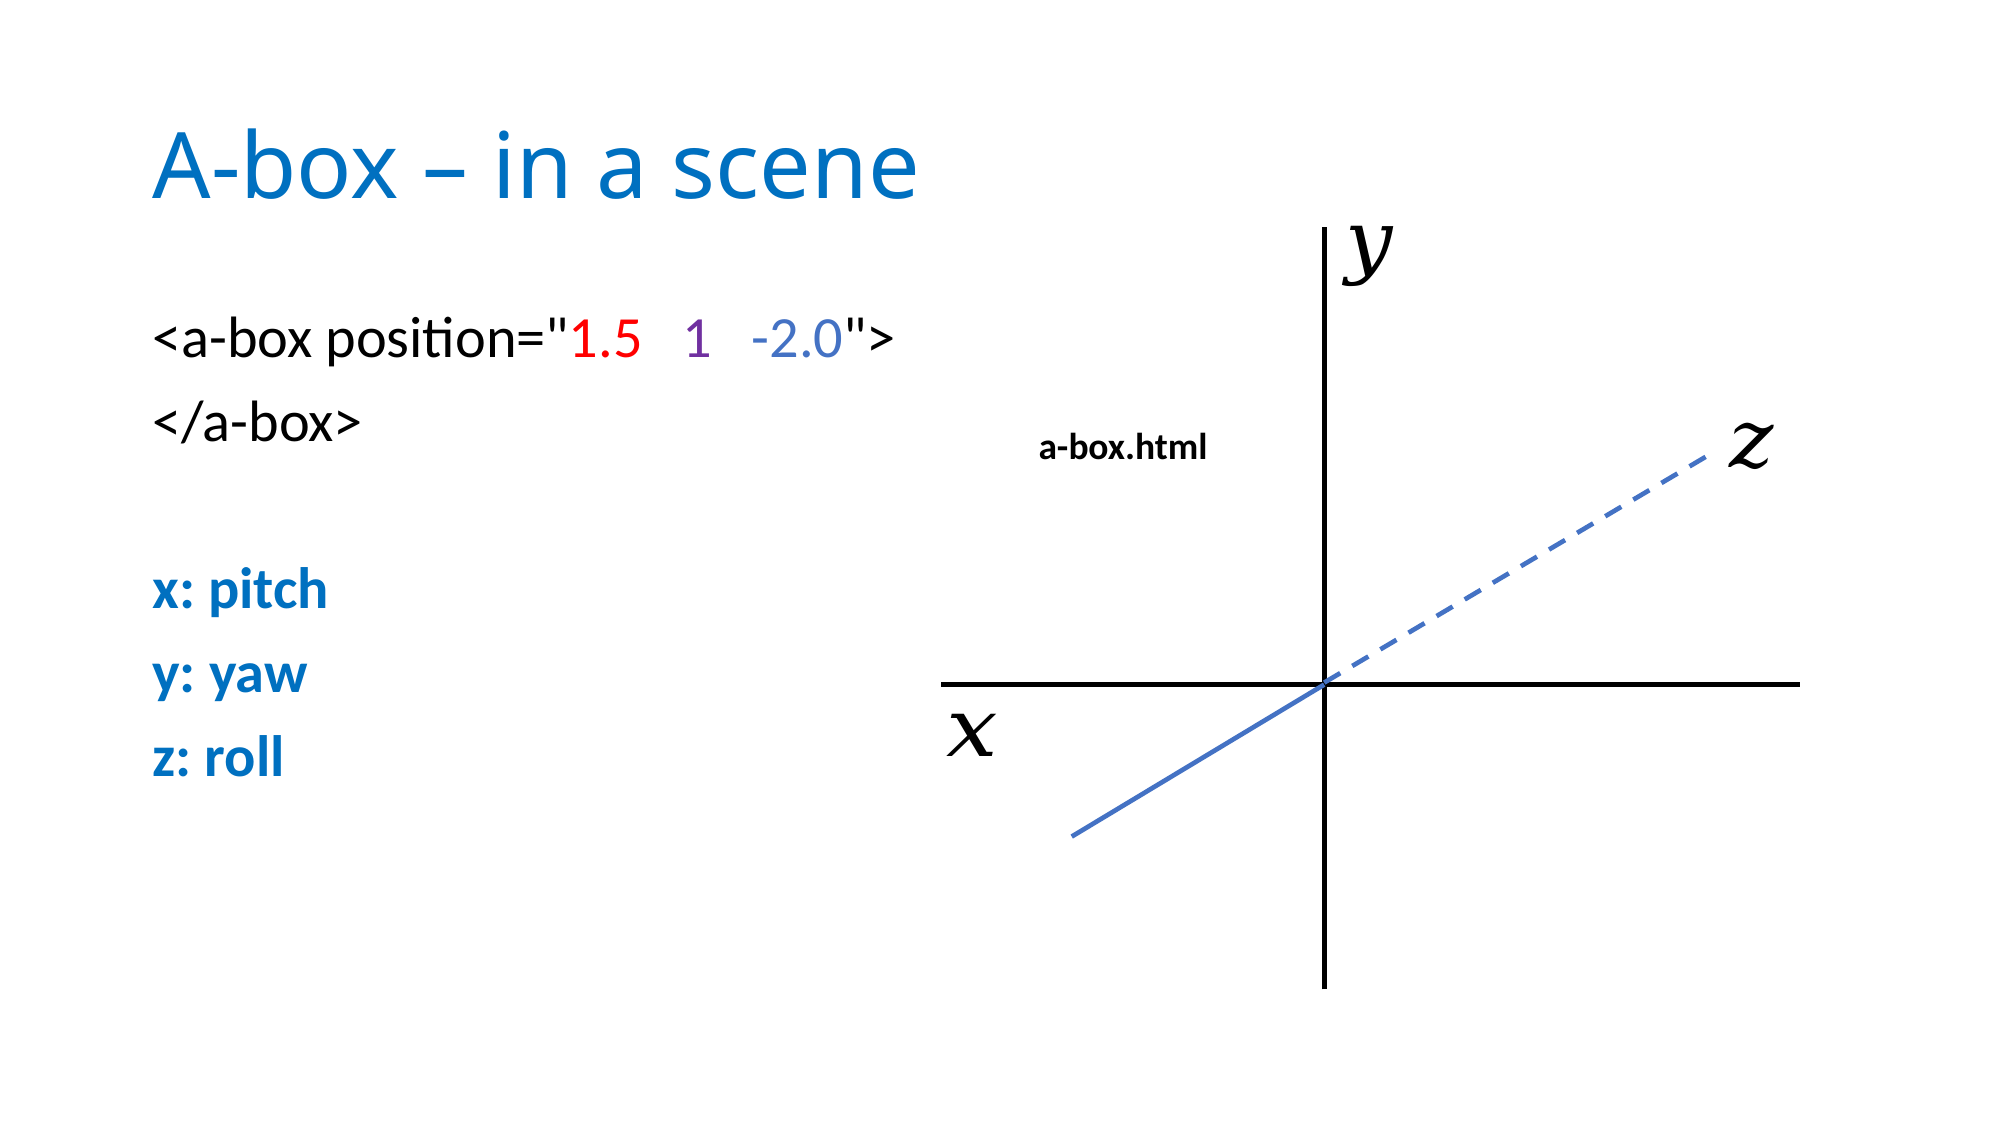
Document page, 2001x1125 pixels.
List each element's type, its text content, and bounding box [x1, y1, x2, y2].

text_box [1324, 455, 1708, 683]
text_box a-box.html [1023, 414, 1223, 474]
title A-box – in a scene [137, 59, 1863, 278]
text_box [1071, 684, 1325, 837]
list <a-box position="1.5 1 -2.0"> </a-box> x: pitch y: yaw z: roll [137, 299, 1863, 1014]
